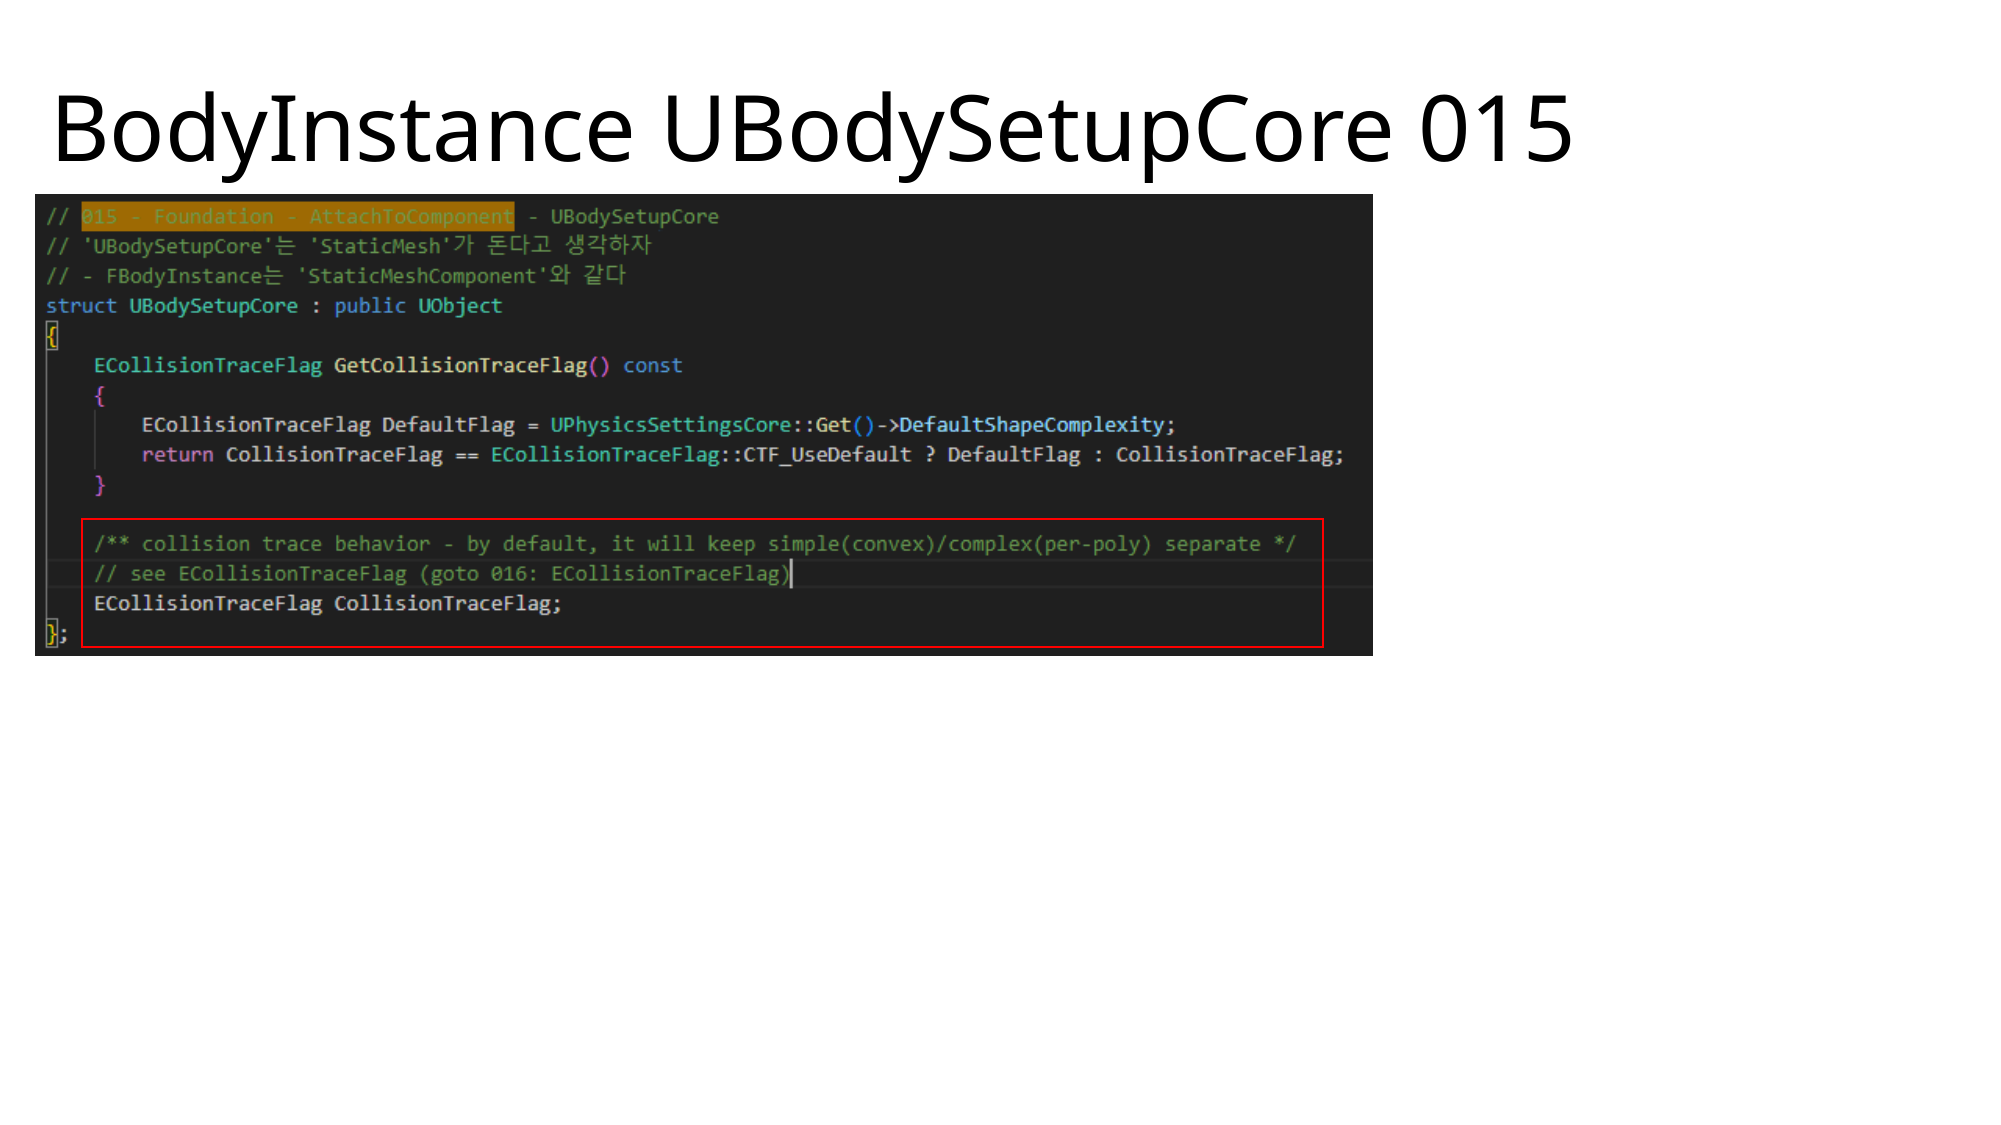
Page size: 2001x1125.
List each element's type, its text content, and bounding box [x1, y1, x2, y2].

picture [34, 194, 1373, 656]
text_box BodyInstance UBodySetupCore 015 [34, 67, 1760, 195]
